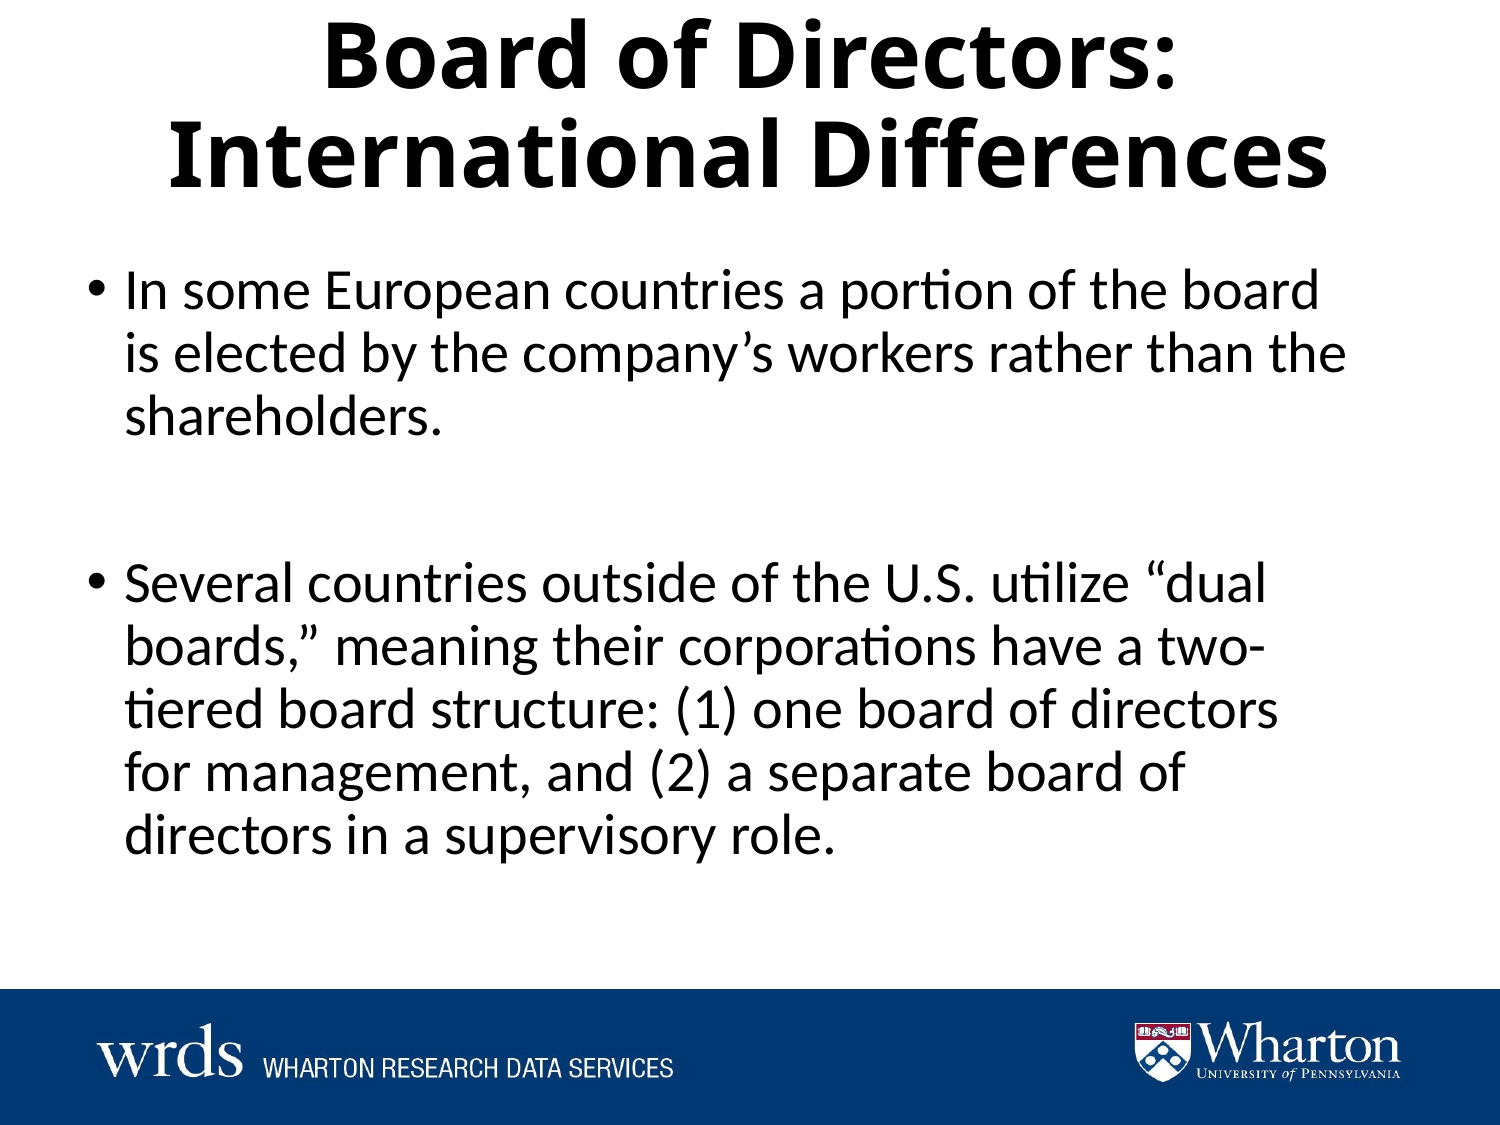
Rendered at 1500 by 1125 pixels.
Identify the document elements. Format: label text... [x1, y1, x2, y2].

title Board of Directors: International Differences [1125, 0, 1397, 72]
picture [0, 72, 1500, 1125]
text_box [0, 0, 1125, 72]
